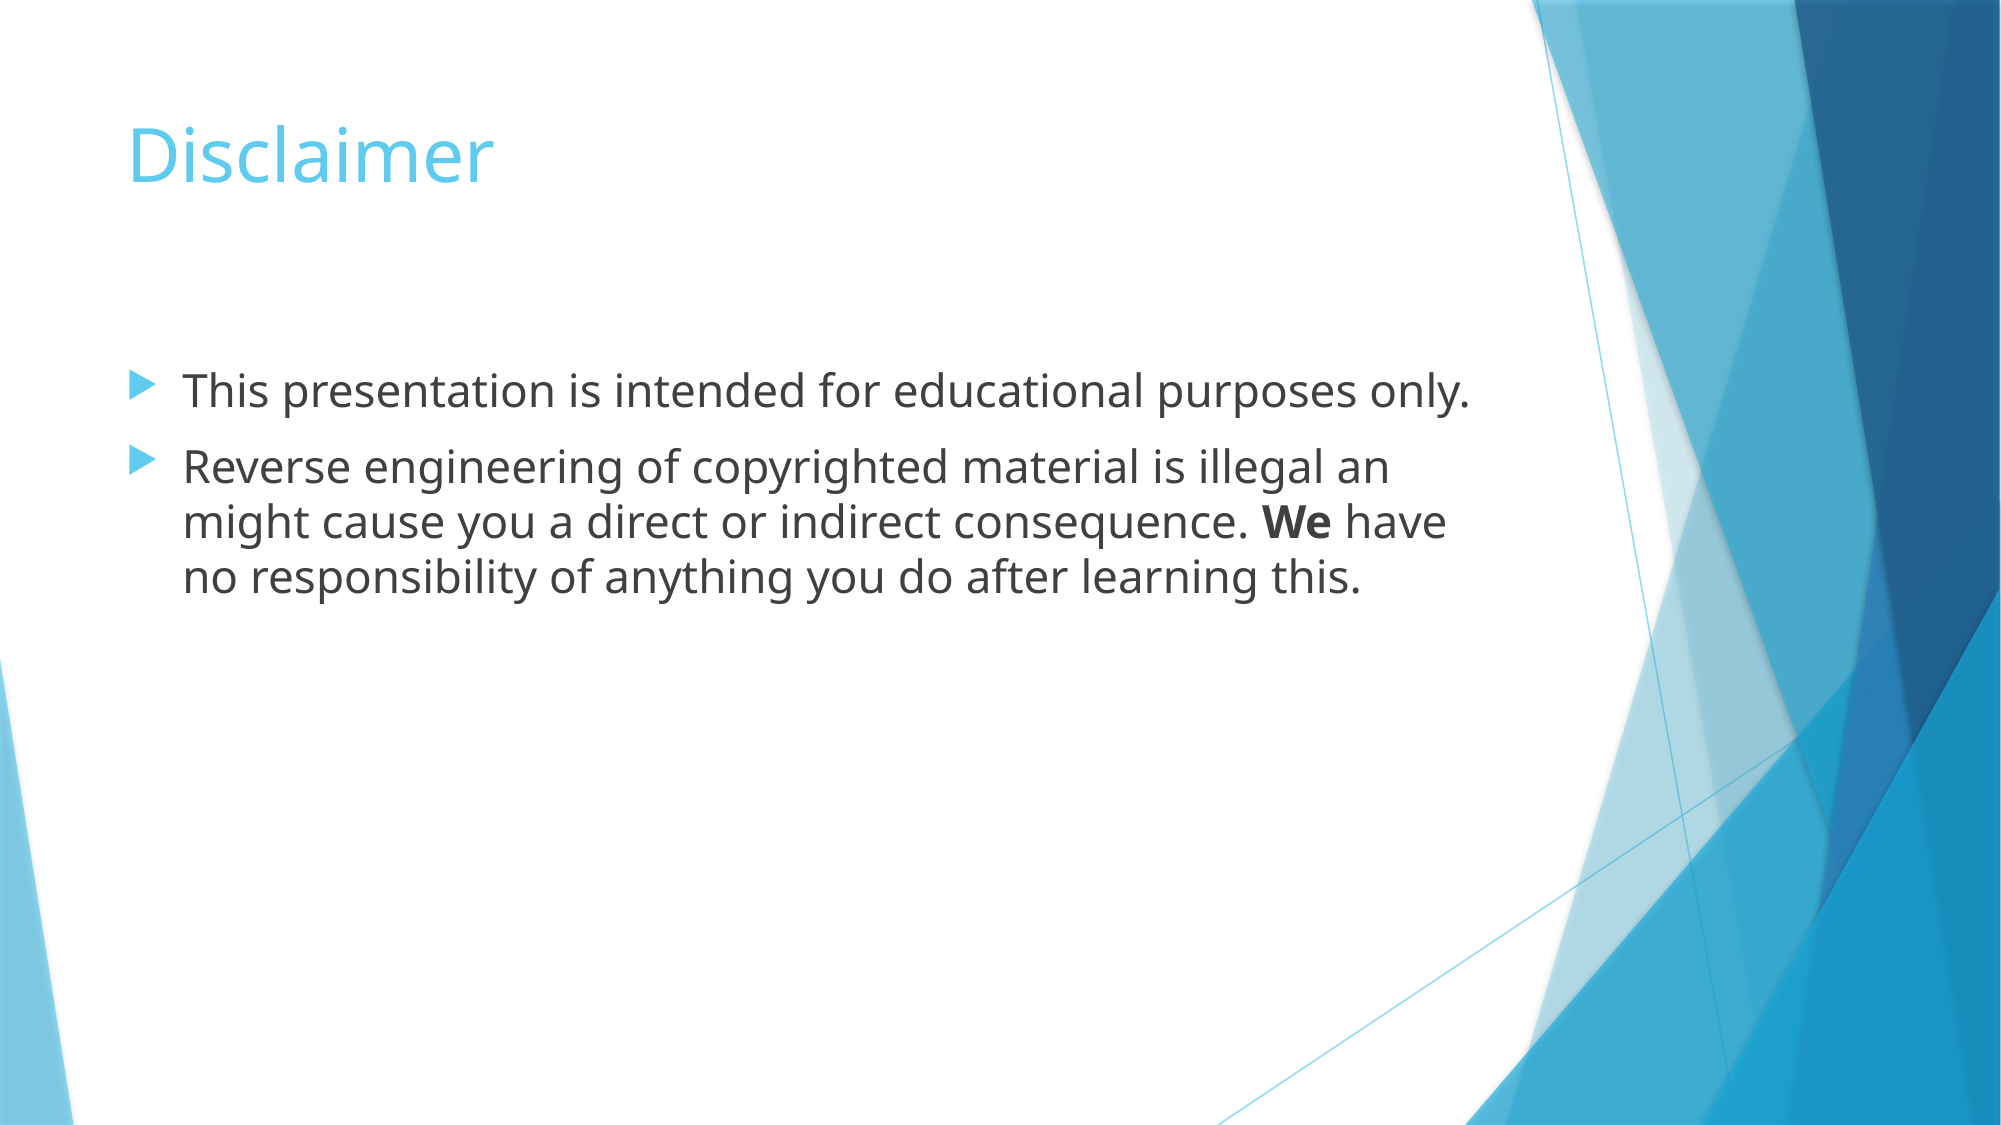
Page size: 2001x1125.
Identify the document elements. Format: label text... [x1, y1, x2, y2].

title Disclaimer [111, 99, 1522, 317]
list This presentation is intended for educational purposes only. Reverse engineering of copyrighted material is illegal an might cause you a direct or indirect consequence. We have no responsibility of anything you do after learning this. [111, 354, 1522, 992]
